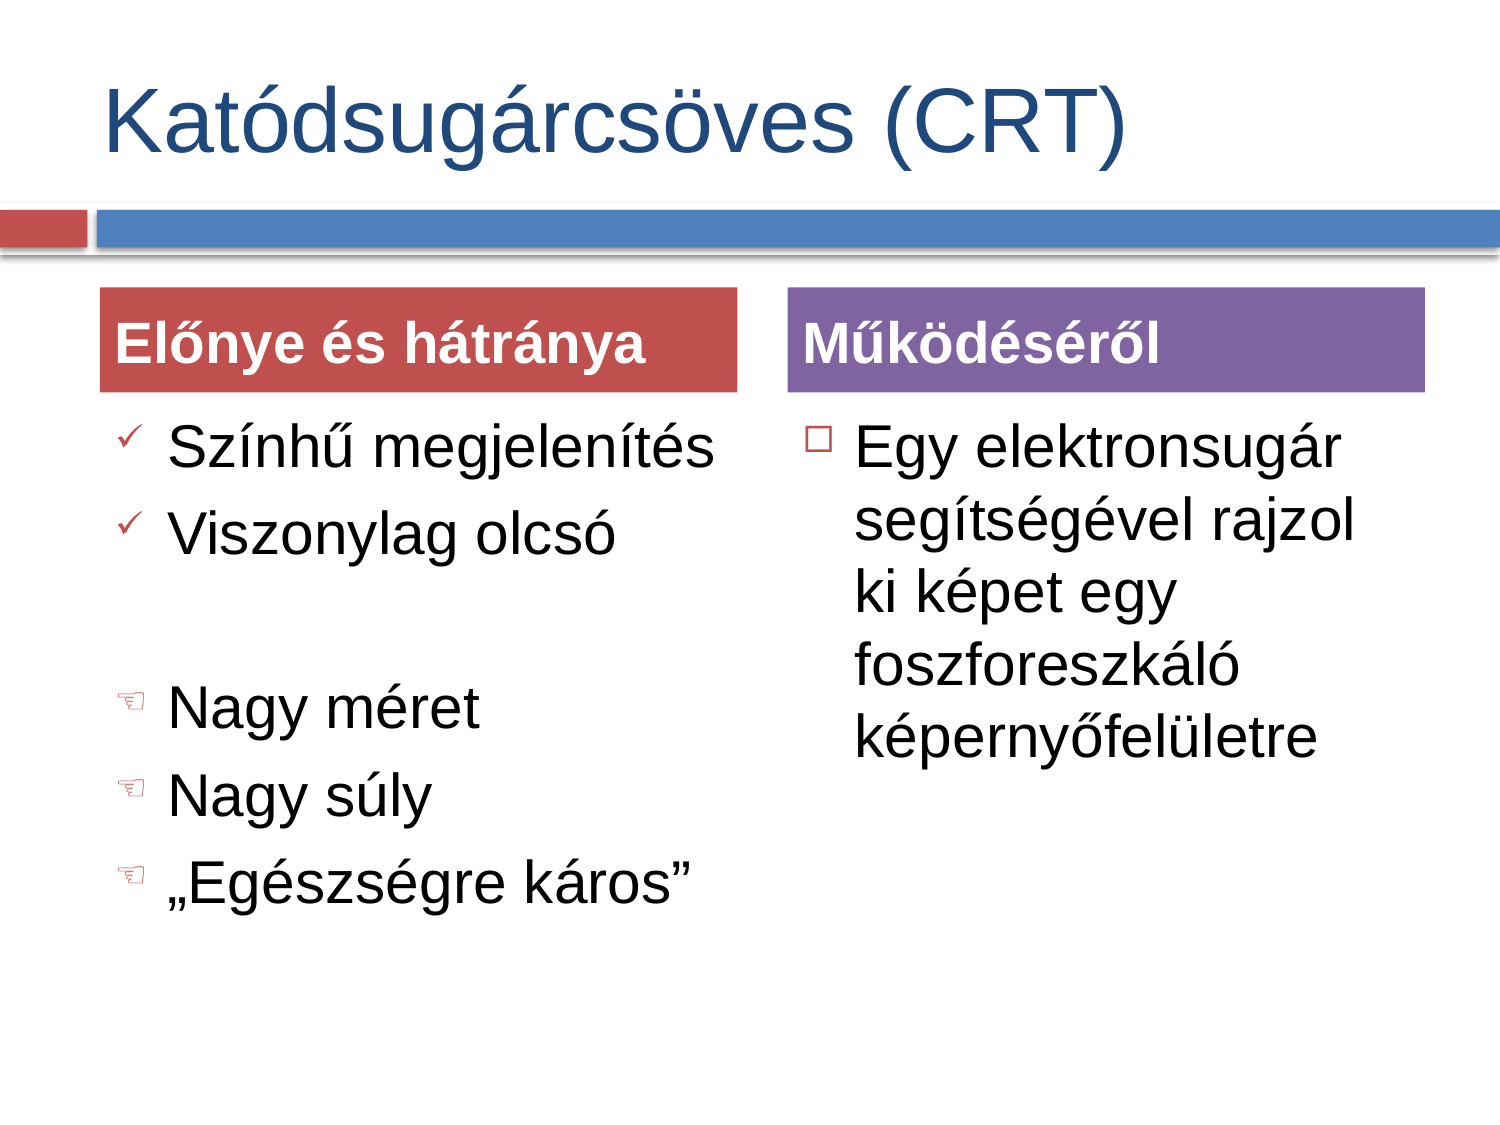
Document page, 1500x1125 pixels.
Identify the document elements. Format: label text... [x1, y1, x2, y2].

list Egy elektronsugár segítségével rajzol ki képet egy foszforeszkáló képernyőfelületre [787, 399, 1426, 988]
list Előnye és hátránya [99, 287, 738, 393]
list Színhű megjelenítés Viszonylag olcsó Nagy méret Nagy súly „Egészségre káros” [99, 399, 738, 988]
list Működéséről [787, 287, 1426, 393]
title Katódsugárcsöves (CRT) [87, 44, 1426, 188]
